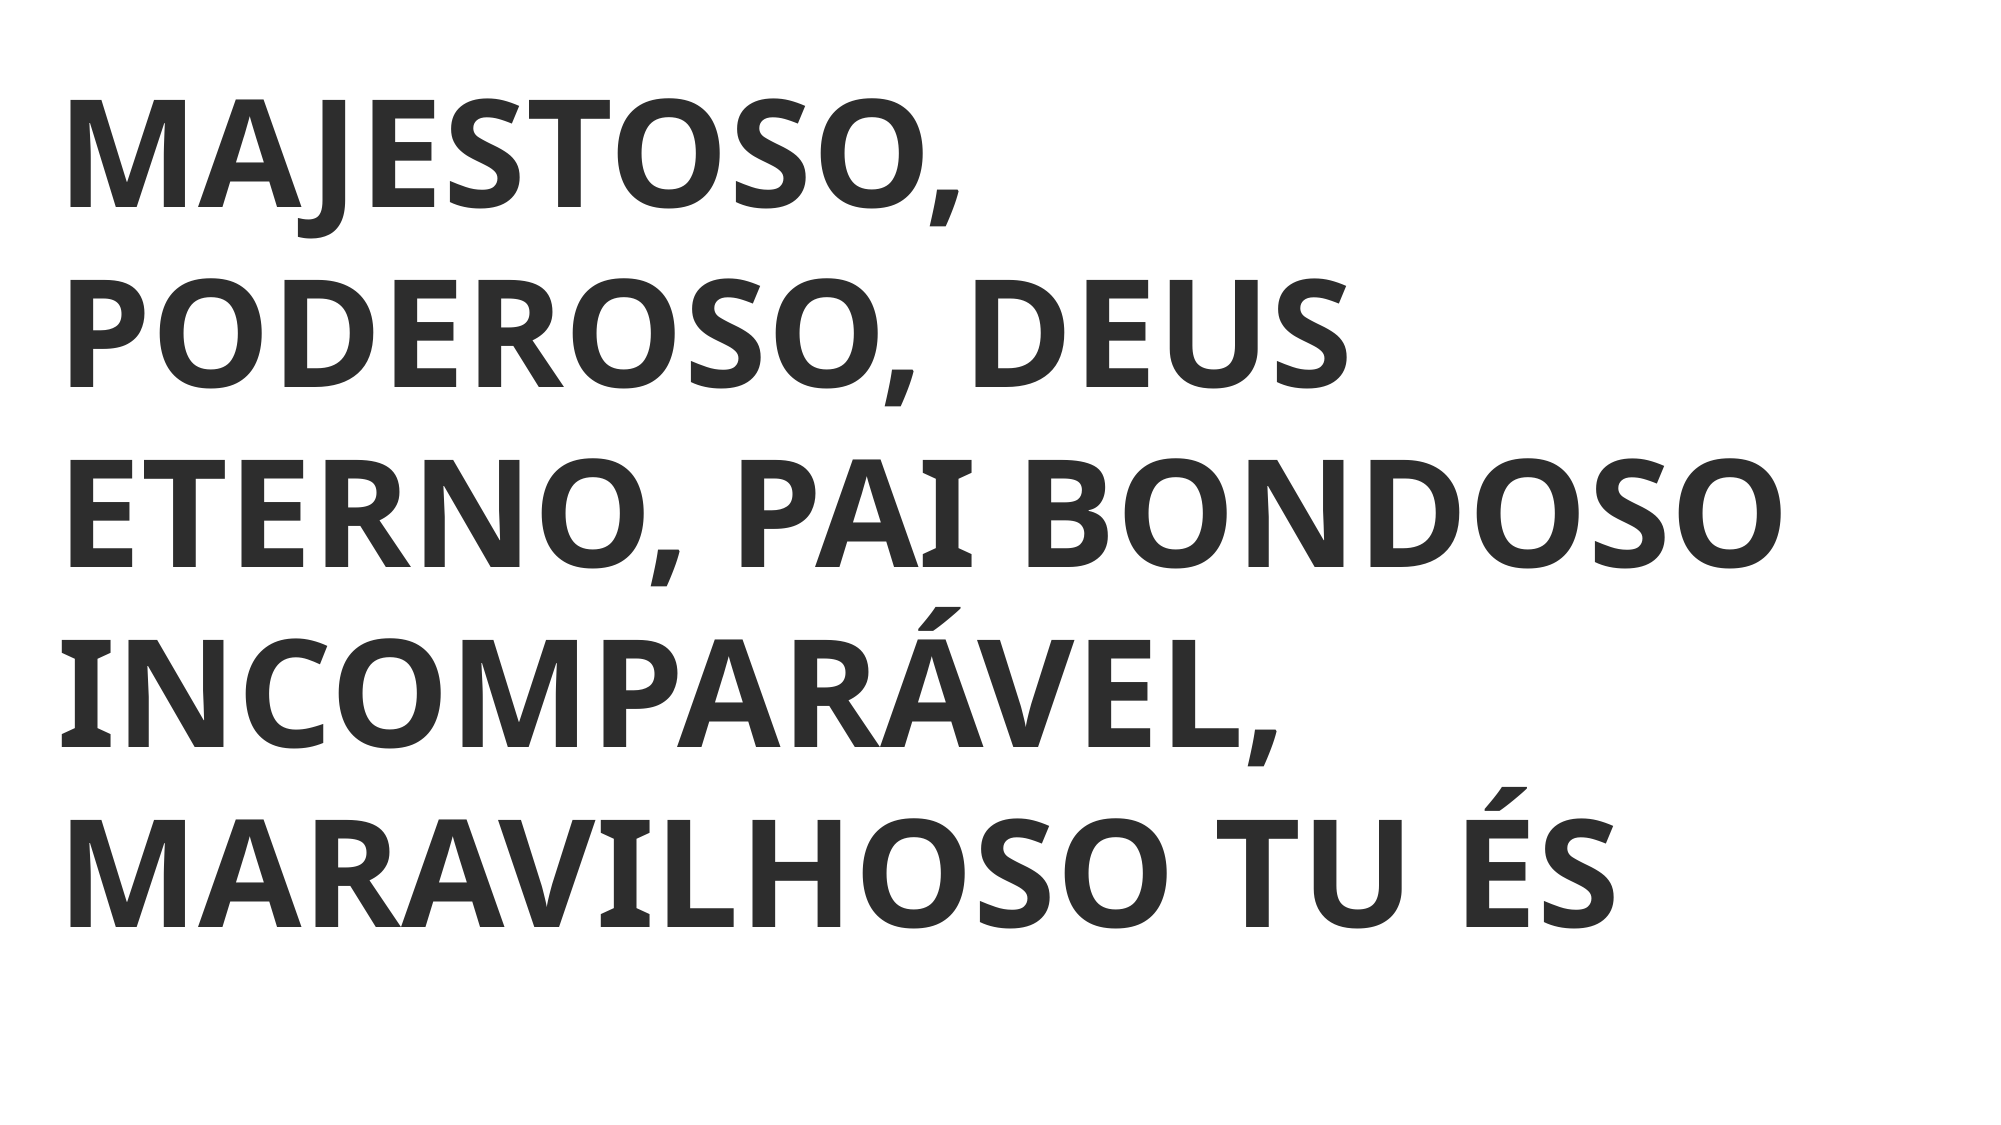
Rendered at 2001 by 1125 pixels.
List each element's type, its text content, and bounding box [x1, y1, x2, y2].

text_box MAJESTOSO, PODEROSO, DEUS ETERNO, PAI BONDOSO INCOMPARÁVEL, MARAVILHOSO TU ÉS [42, 49, 1866, 965]
